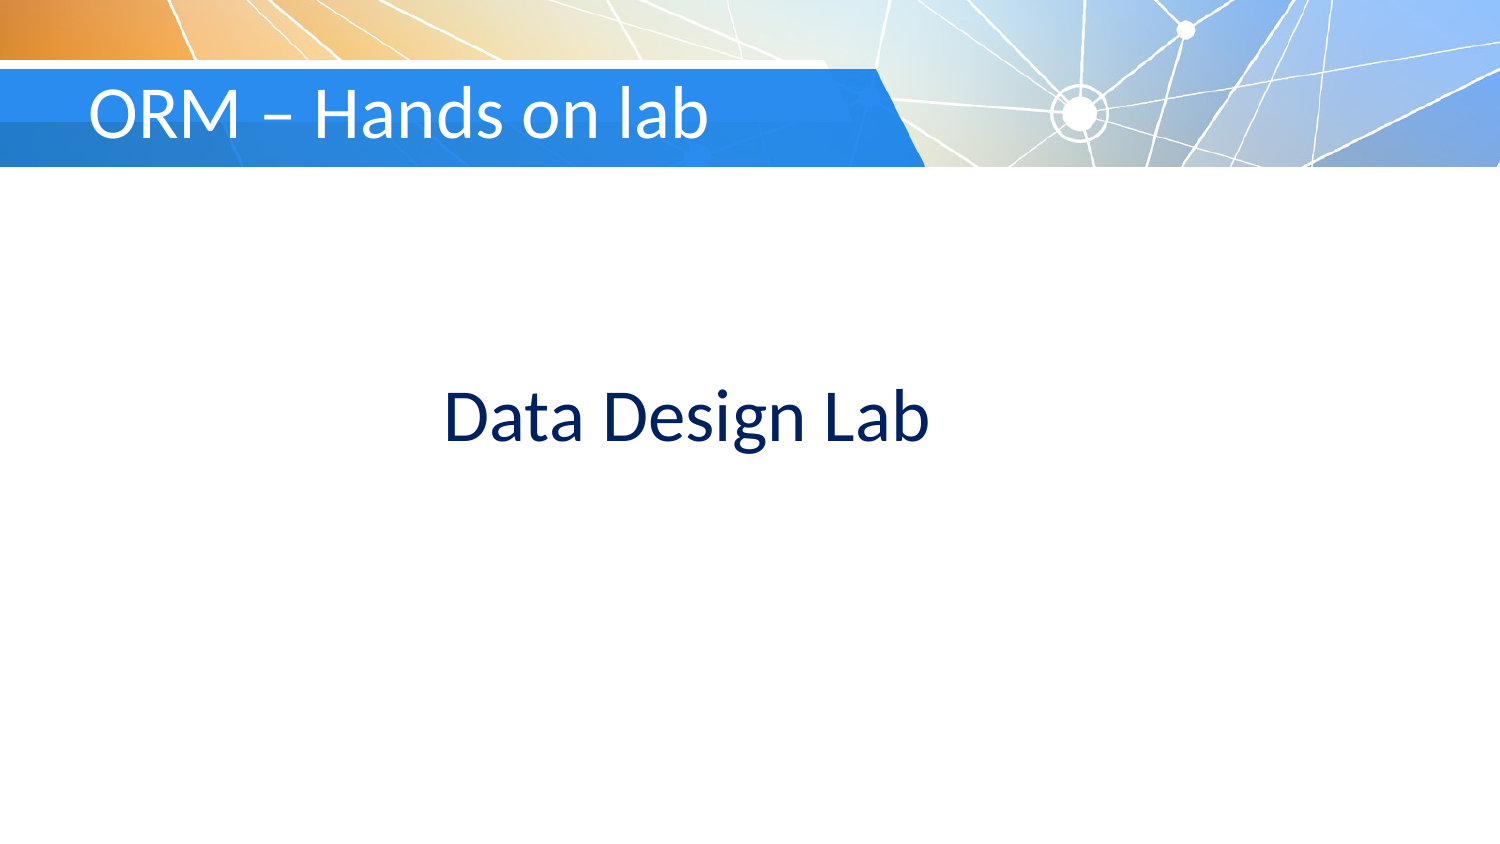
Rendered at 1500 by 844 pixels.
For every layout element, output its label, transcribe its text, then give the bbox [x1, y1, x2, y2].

list Data Design Lab [248, 359, 1126, 485]
title ORM – Hands on lab [73, 46, 1427, 172]
picture [0, 0, 1500, 844]
